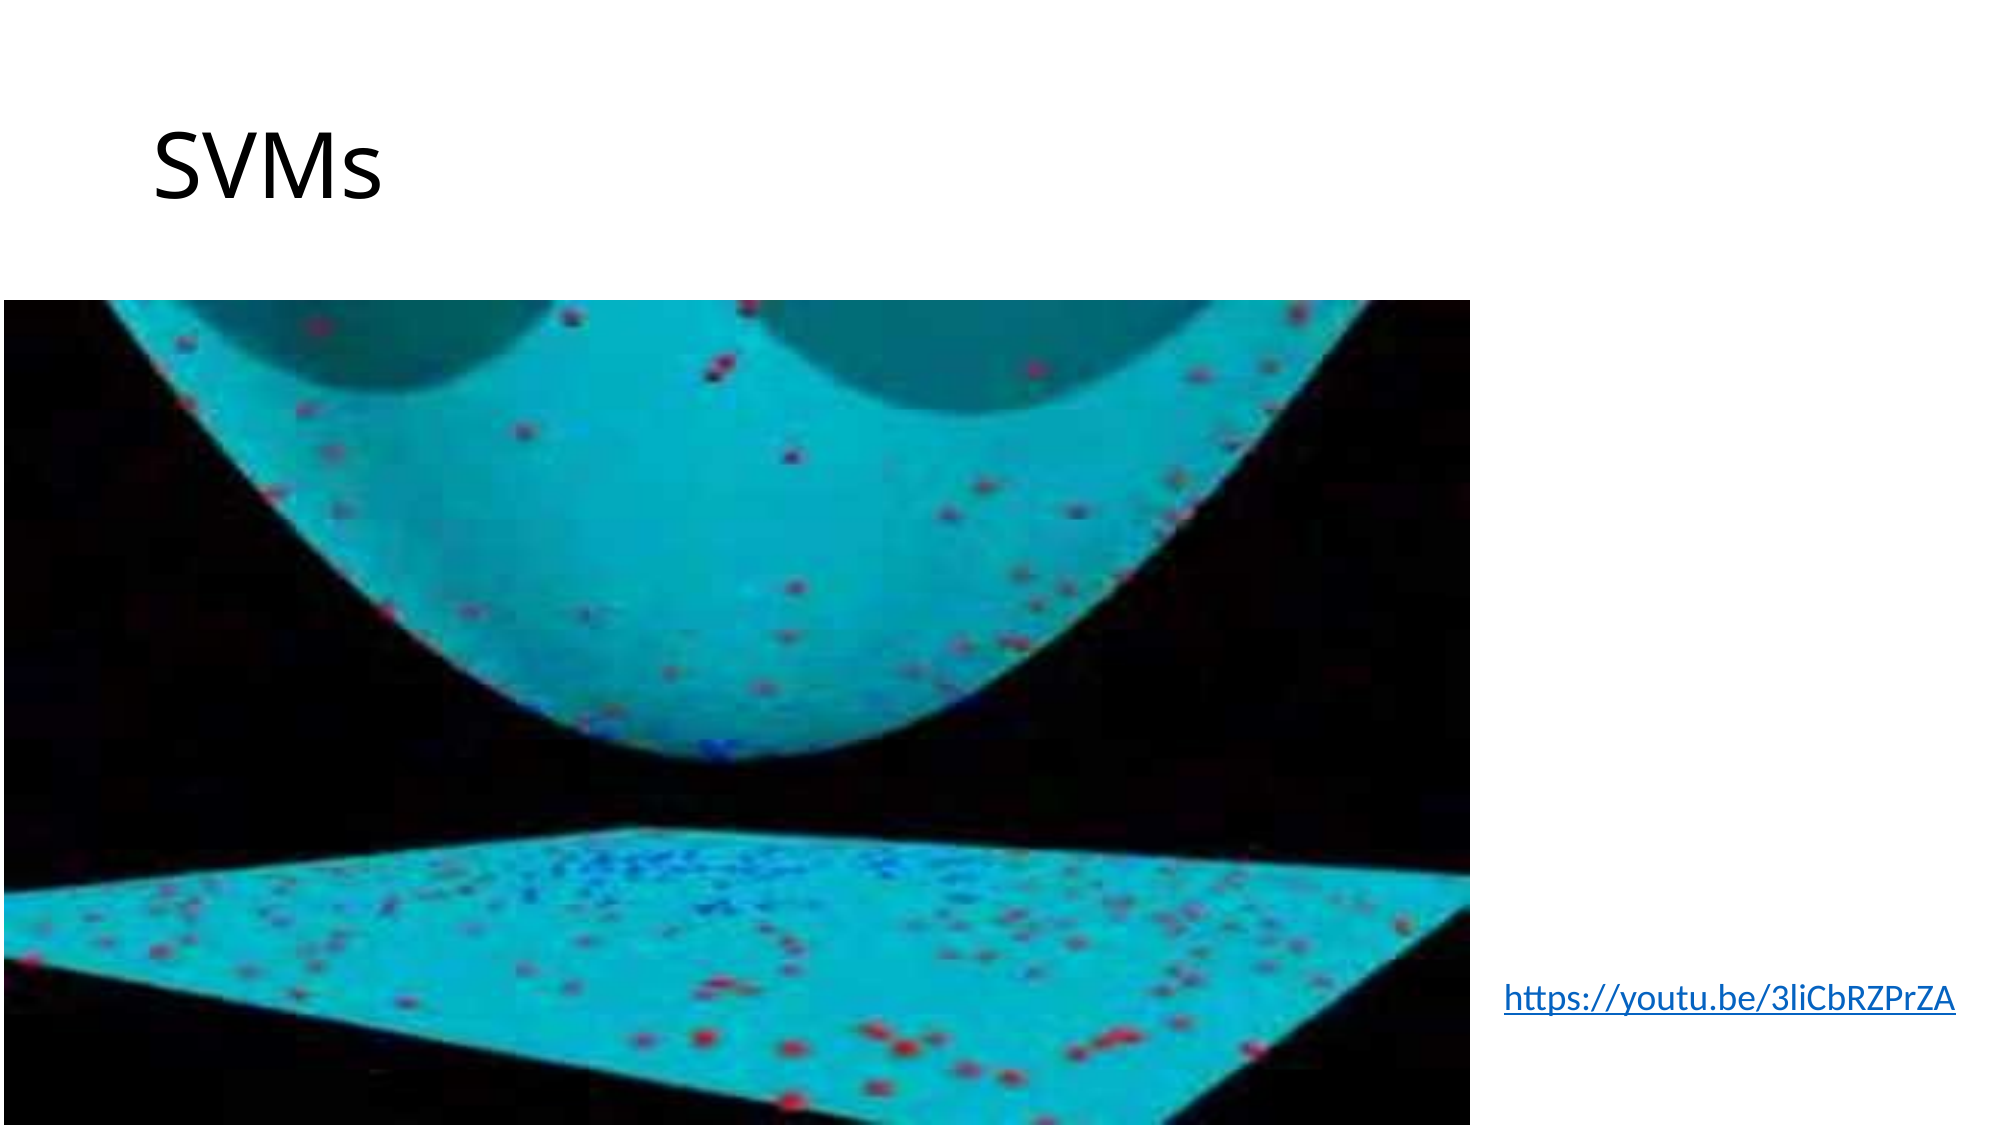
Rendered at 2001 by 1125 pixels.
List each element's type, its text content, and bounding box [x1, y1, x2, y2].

title SVMs [137, 59, 1863, 278]
text_box https://youtu.be/3liCbRZPrZA [1489, 965, 1971, 1025]
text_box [3, 299, 1471, 1125]
